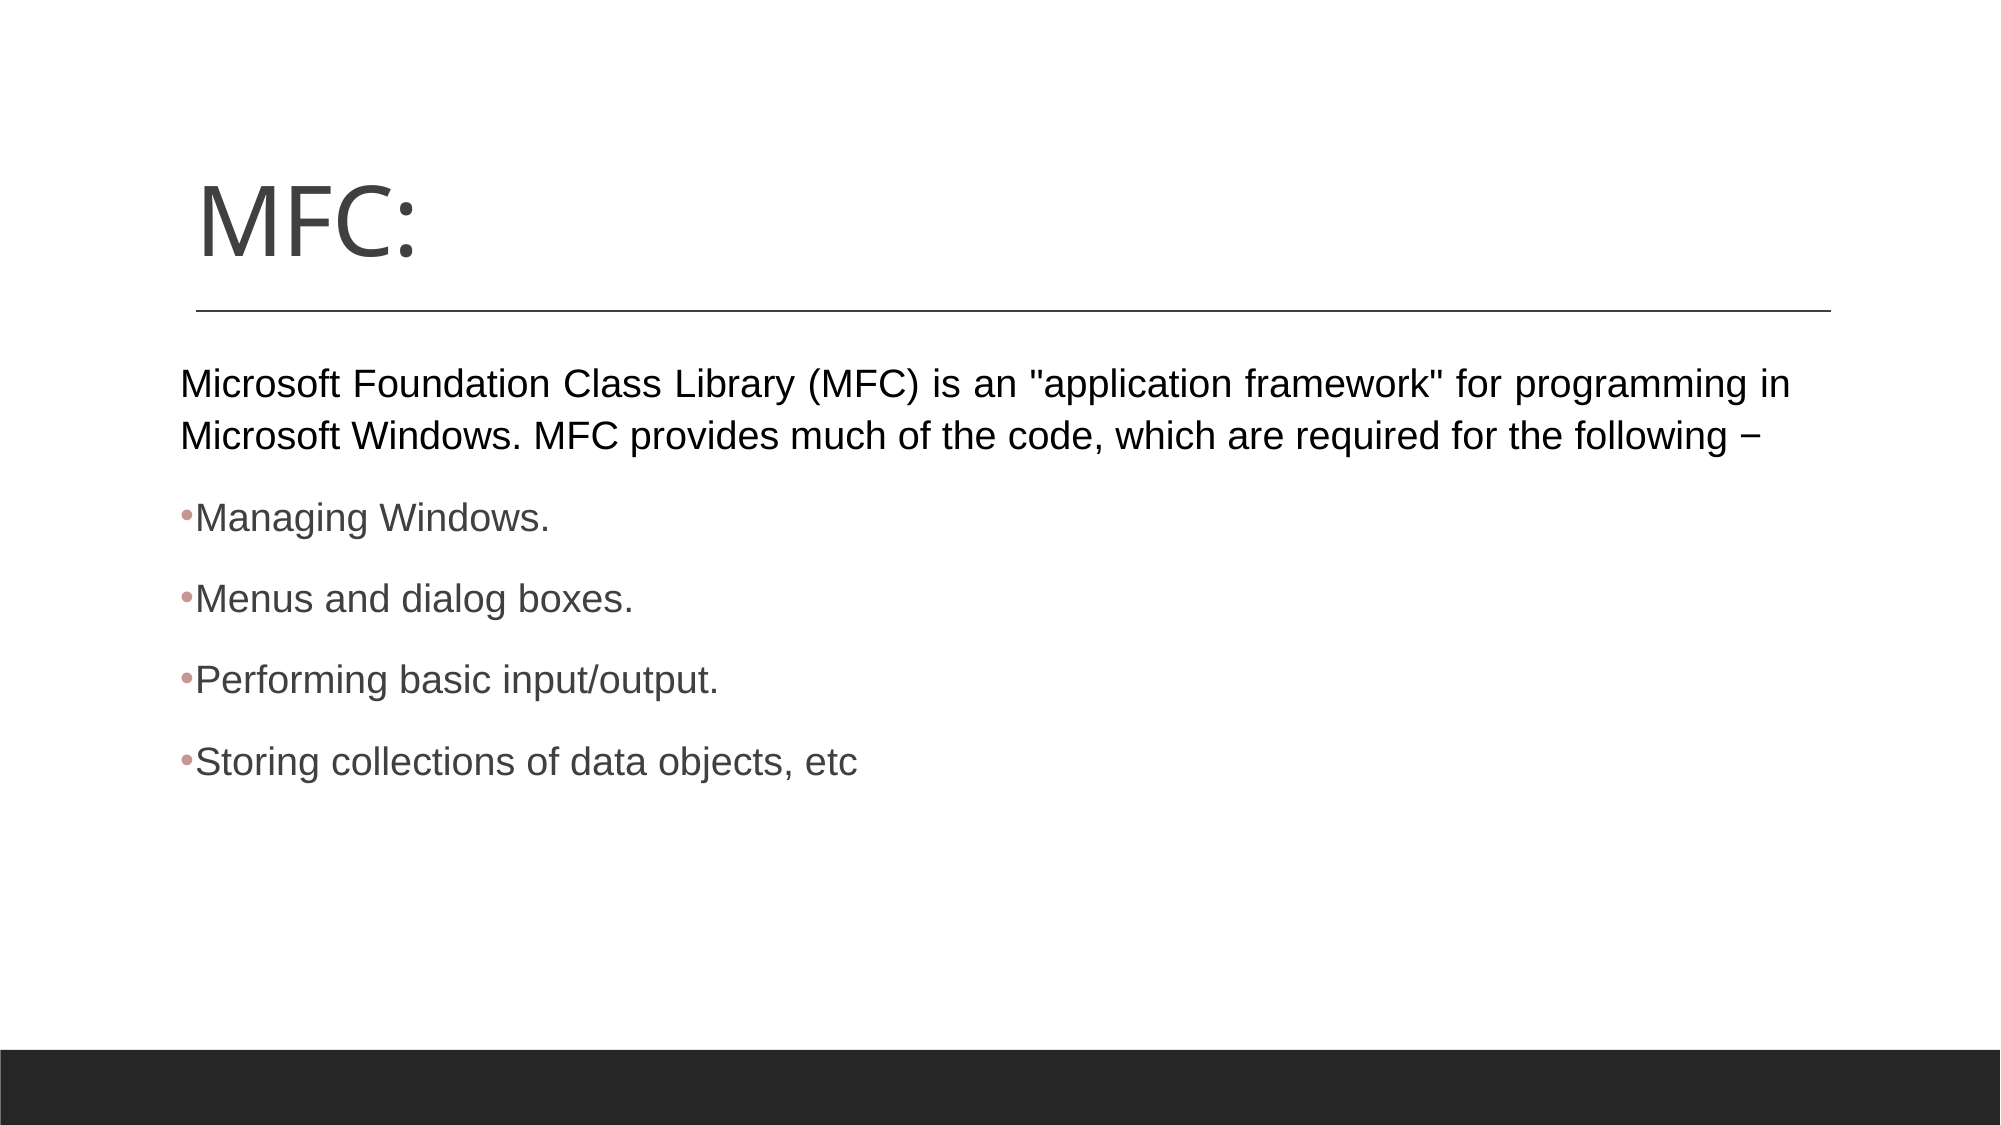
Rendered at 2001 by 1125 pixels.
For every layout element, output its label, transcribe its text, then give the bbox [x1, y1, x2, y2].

title MFC: [180, 47, 1830, 285]
list Microsoft Foundation Class Library (MFC) is an "application framework" for programming in Microsoft Windows. MFC provides much of the code, which are required for the following − Managing Windows. Menus and dialog boxes. Performing basic input/output. Storing collections of data objects, etc [180, 345, 1830, 963]
